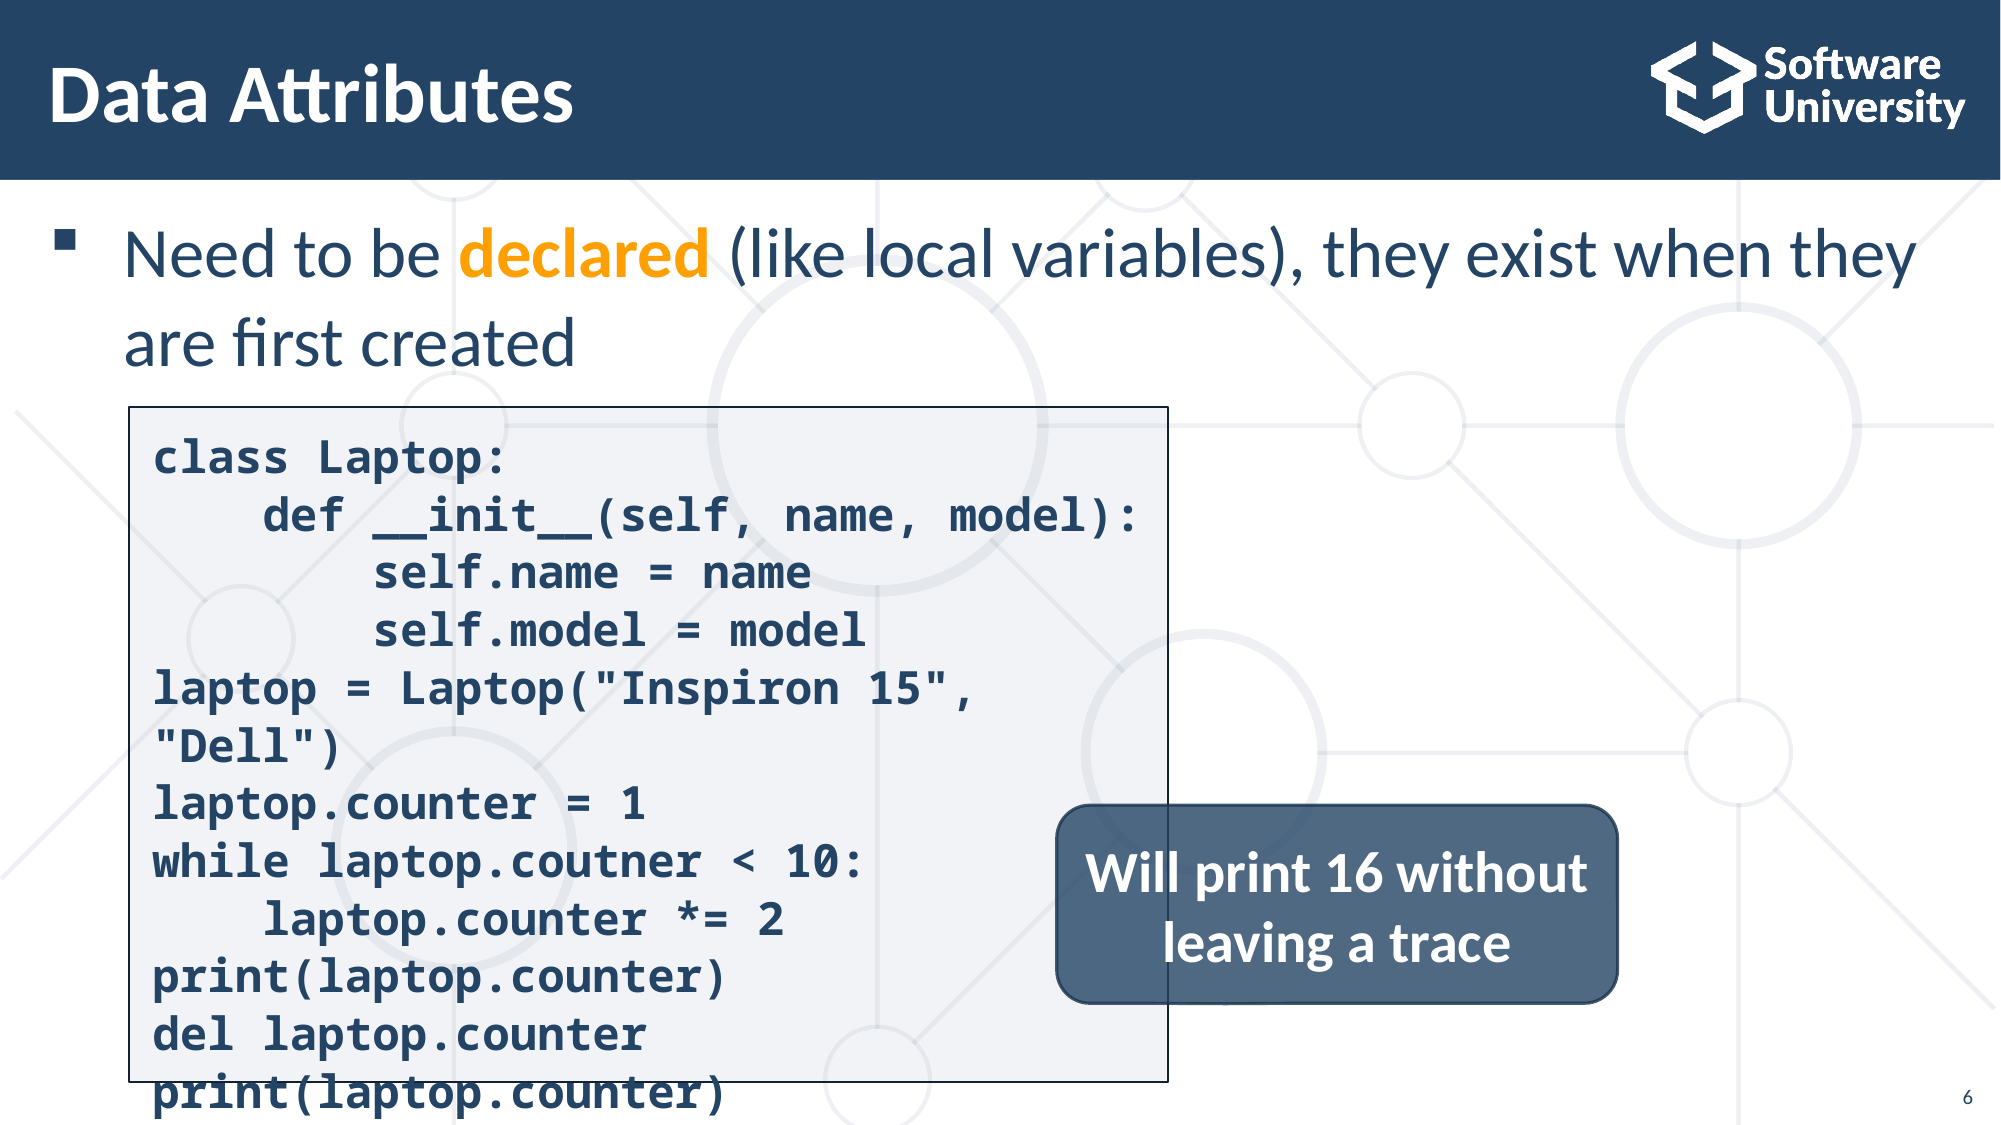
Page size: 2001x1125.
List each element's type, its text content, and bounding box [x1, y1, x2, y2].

list Need to be declared (like local variables), they exist when they are first created [31, 196, 1969, 1109]
text_box 6 [1927, 1067, 1989, 1117]
text_box Will print 16 without leaving a trace [1054, 803, 1620, 1006]
picture [1651, 41, 1966, 134]
title Data Attributes [31, 16, 1625, 162]
